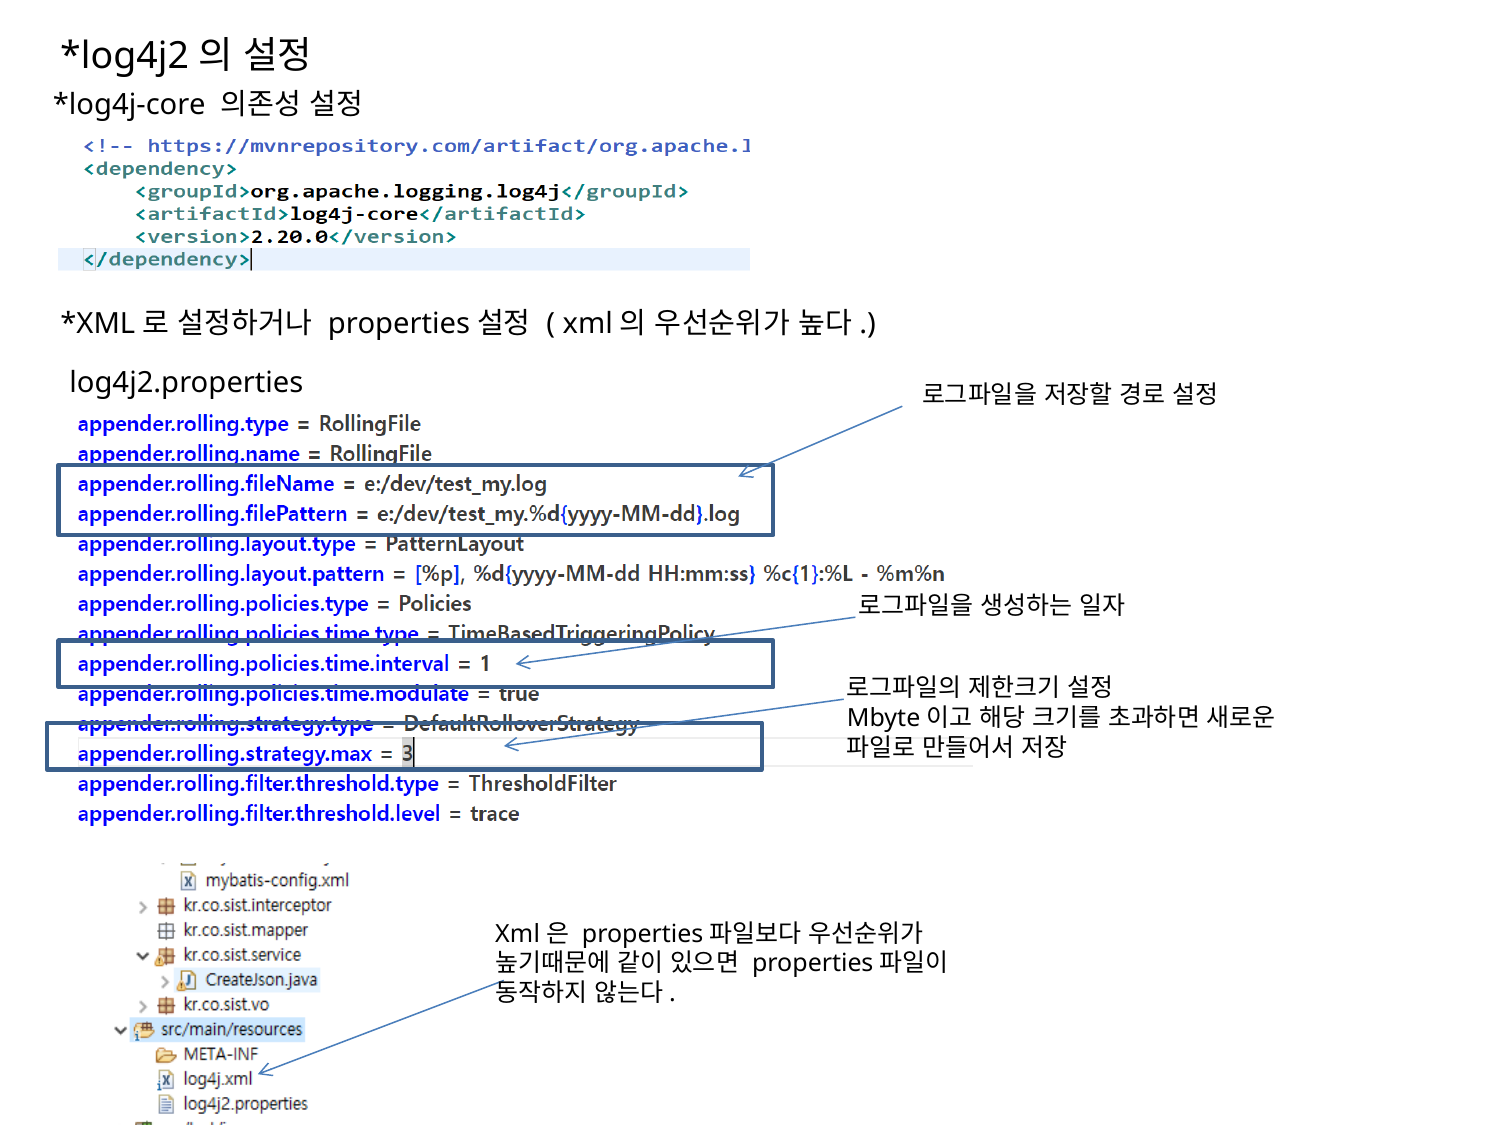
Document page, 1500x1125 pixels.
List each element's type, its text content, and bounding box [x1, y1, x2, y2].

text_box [503, 698, 844, 747]
picture [105, 862, 442, 1125]
text_box 로그파일을 생성하는 일자 [977, 582, 1204, 627]
text_box *log4j2의 설정 [45, 23, 327, 84]
text_box [56, 463, 64, 537]
text_box [45, 721, 64, 772]
picture [70, 394, 973, 829]
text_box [515, 616, 856, 665]
text_box log4j2.properties [54, 355, 319, 406]
text_box 로그파일을 저장할 경로 설정 [907, 371, 1234, 416]
picture [58, 136, 751, 278]
text_box Xml은 properties파일보다 우선순위가 높기때문에 같이 있으면 properties파일이 동작하지 않는다. [480, 909, 997, 1015]
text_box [257, 980, 505, 1075]
text_box 로그파일의 제한크기 설정 Mbyte이고 해당 크기를 초과하면 새로운 파일로 만들어서 저장 [977, 664, 1348, 769]
text_box [56, 638, 64, 689]
text_box *log4j-core 의존성 설정 [38, 78, 379, 128]
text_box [737, 405, 903, 477]
text_box *XML로 설정하거나 properties설정 ( xml의 우선순위가 높다.) [45, 297, 891, 347]
